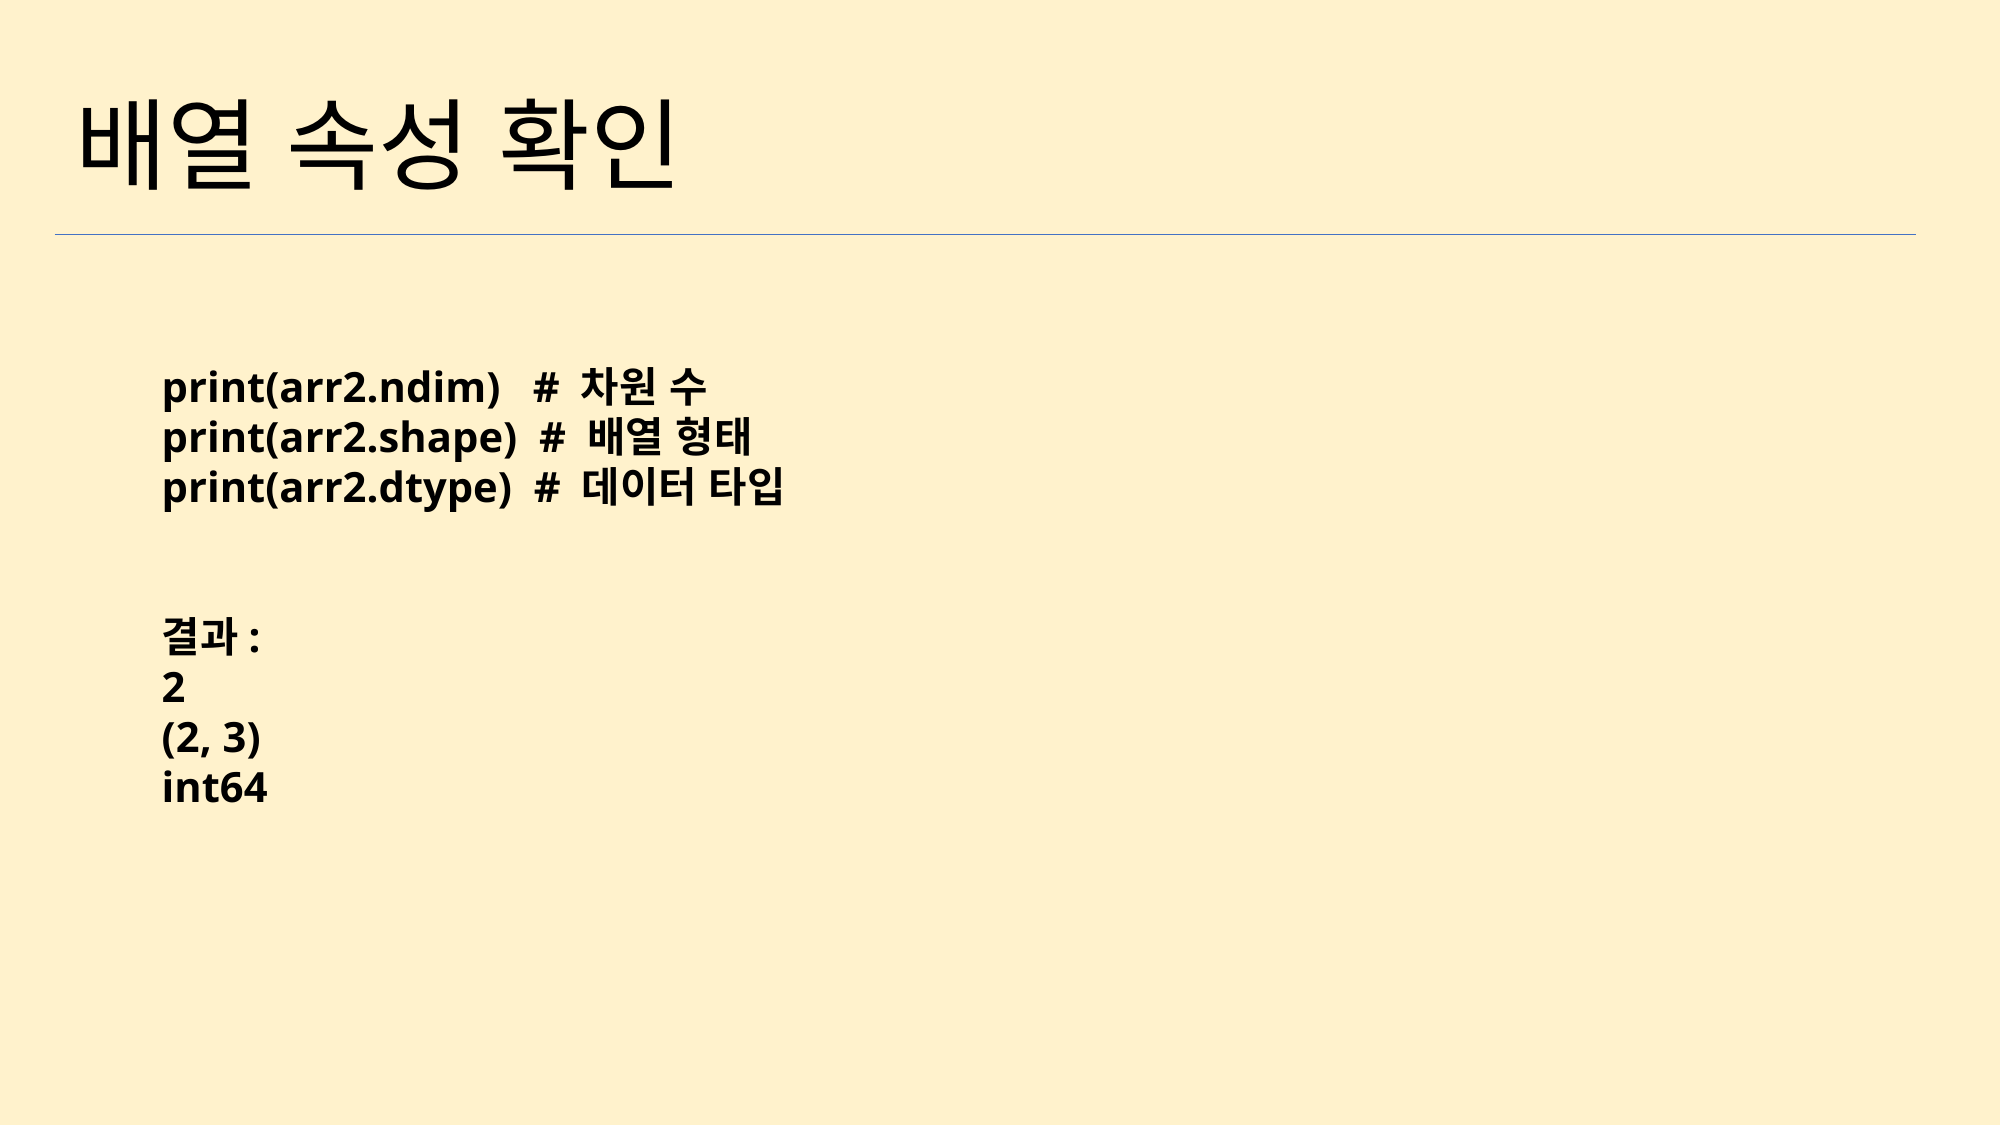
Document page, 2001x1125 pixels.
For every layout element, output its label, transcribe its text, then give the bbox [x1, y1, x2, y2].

text_box print(arr2.ndim) # 차원 수 print(arr2.shape) # 배열 형태 print(arr2.dtype) # 데이터 타입 결과: 2 (2, 3) int64 [146, 353, 1439, 869]
text_box 배열 속성 확인 [75, 86, 1006, 204]
